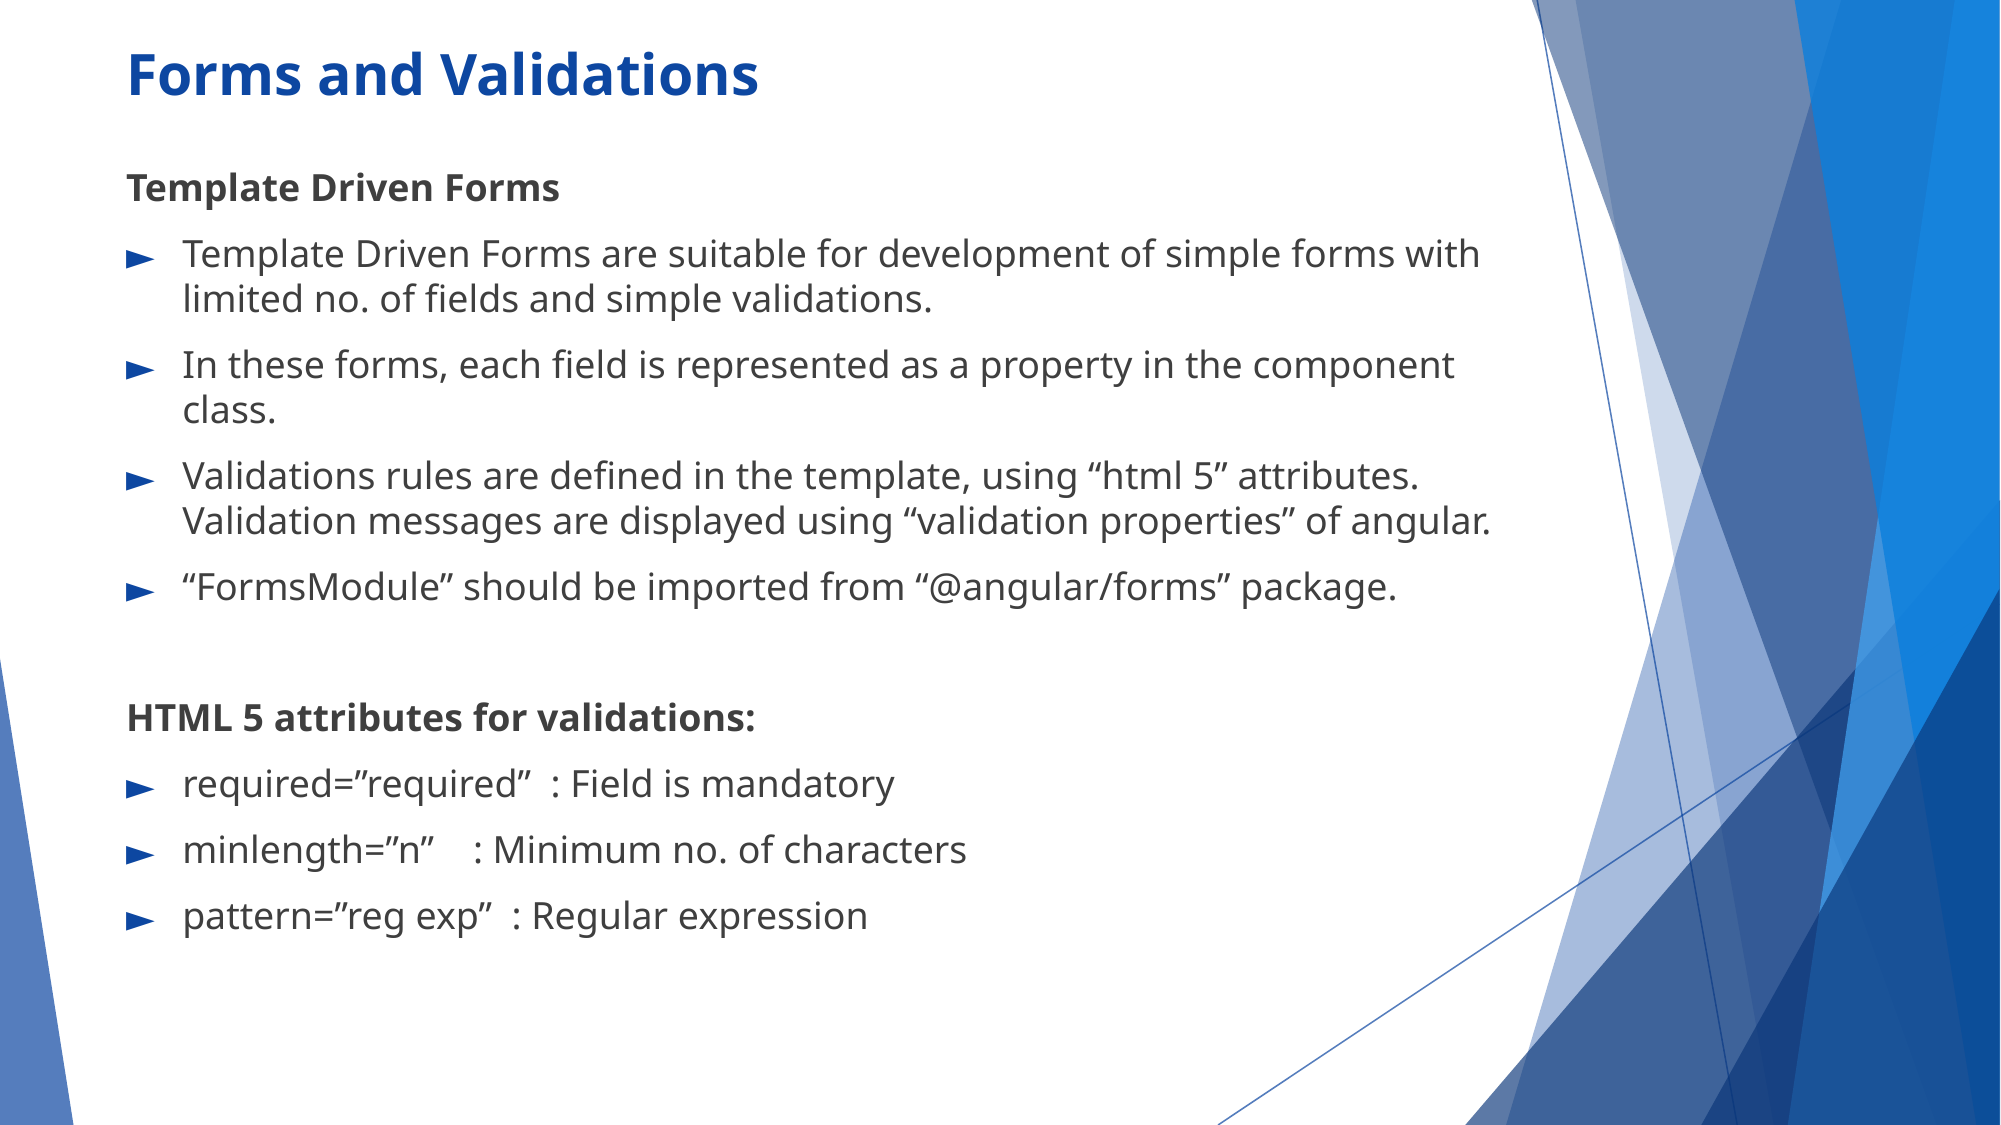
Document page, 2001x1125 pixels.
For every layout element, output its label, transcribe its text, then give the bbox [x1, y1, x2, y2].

list Template Driven Forms Template Driven Forms are suitable for development of simple forms with limited no. of fields and simple validations. In these forms, each field is represented as a property in the component class. Validations rules are defined in the template, using “html 5” attributes. Validation messages are displayed using “validation properties” of angular. “FormsModule” should be imported from “@angular/forms” package. HTML 5 attributes for validations: required=”required” : Field is mandatory minlength=”n” : Minimum no. of characters pattern=”reg exp” : Regular expression [111, 156, 1522, 1094]
title Forms and Validations [111, 31, 1522, 115]
